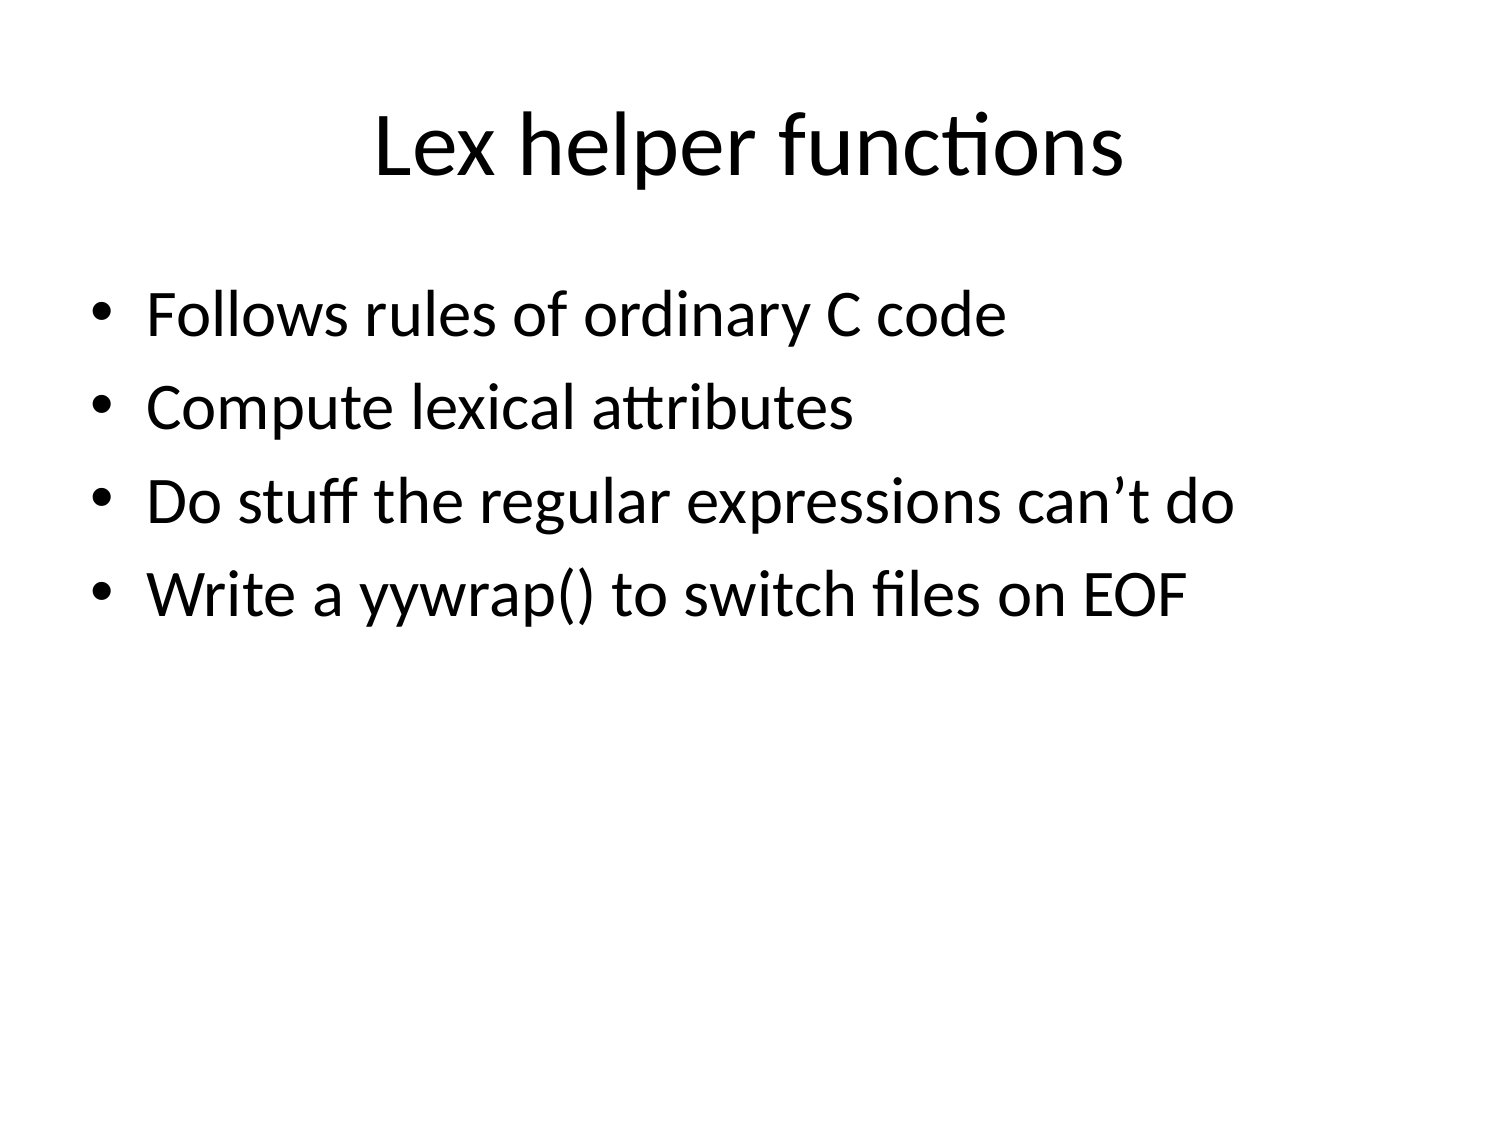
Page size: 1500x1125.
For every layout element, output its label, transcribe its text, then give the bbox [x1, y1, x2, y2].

title Lex helper functions [75, 45, 1425, 233]
list Follows rules of ordinary C code Compute lexical attributes Do stuff the regular expressions can’t do Write a yywrap() to switch files on EOF [75, 262, 1425, 1005]
